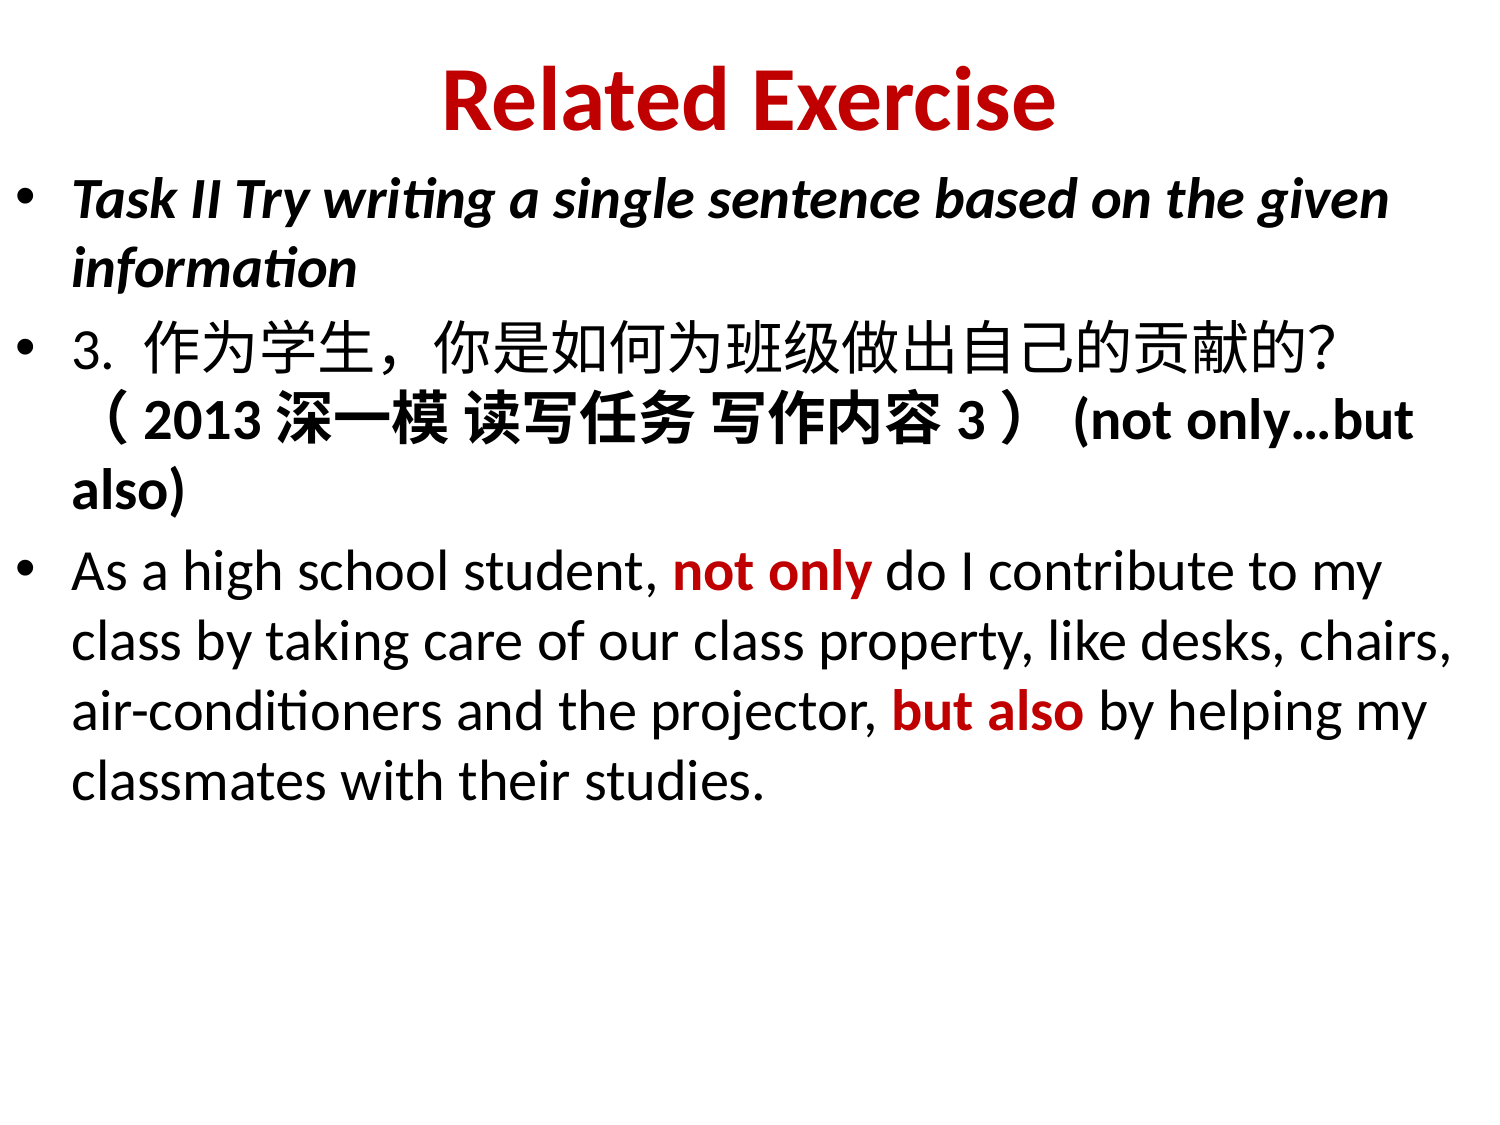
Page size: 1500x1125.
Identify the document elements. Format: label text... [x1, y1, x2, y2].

title Related Exercise [0, 0, 1500, 152]
list Task II Try writing a single sentence based on the given information 3. 作为学生，你是如何为班级做出自己的贡献的？（2013深一模 读写任务 写作内容3）(not only…but also) As a high school student, not only do I contribute to my class by taking care of our class property, like desks, chairs, air-conditioners and the projector, but also by helping my classmates with their studies. [0, 152, 1500, 844]
